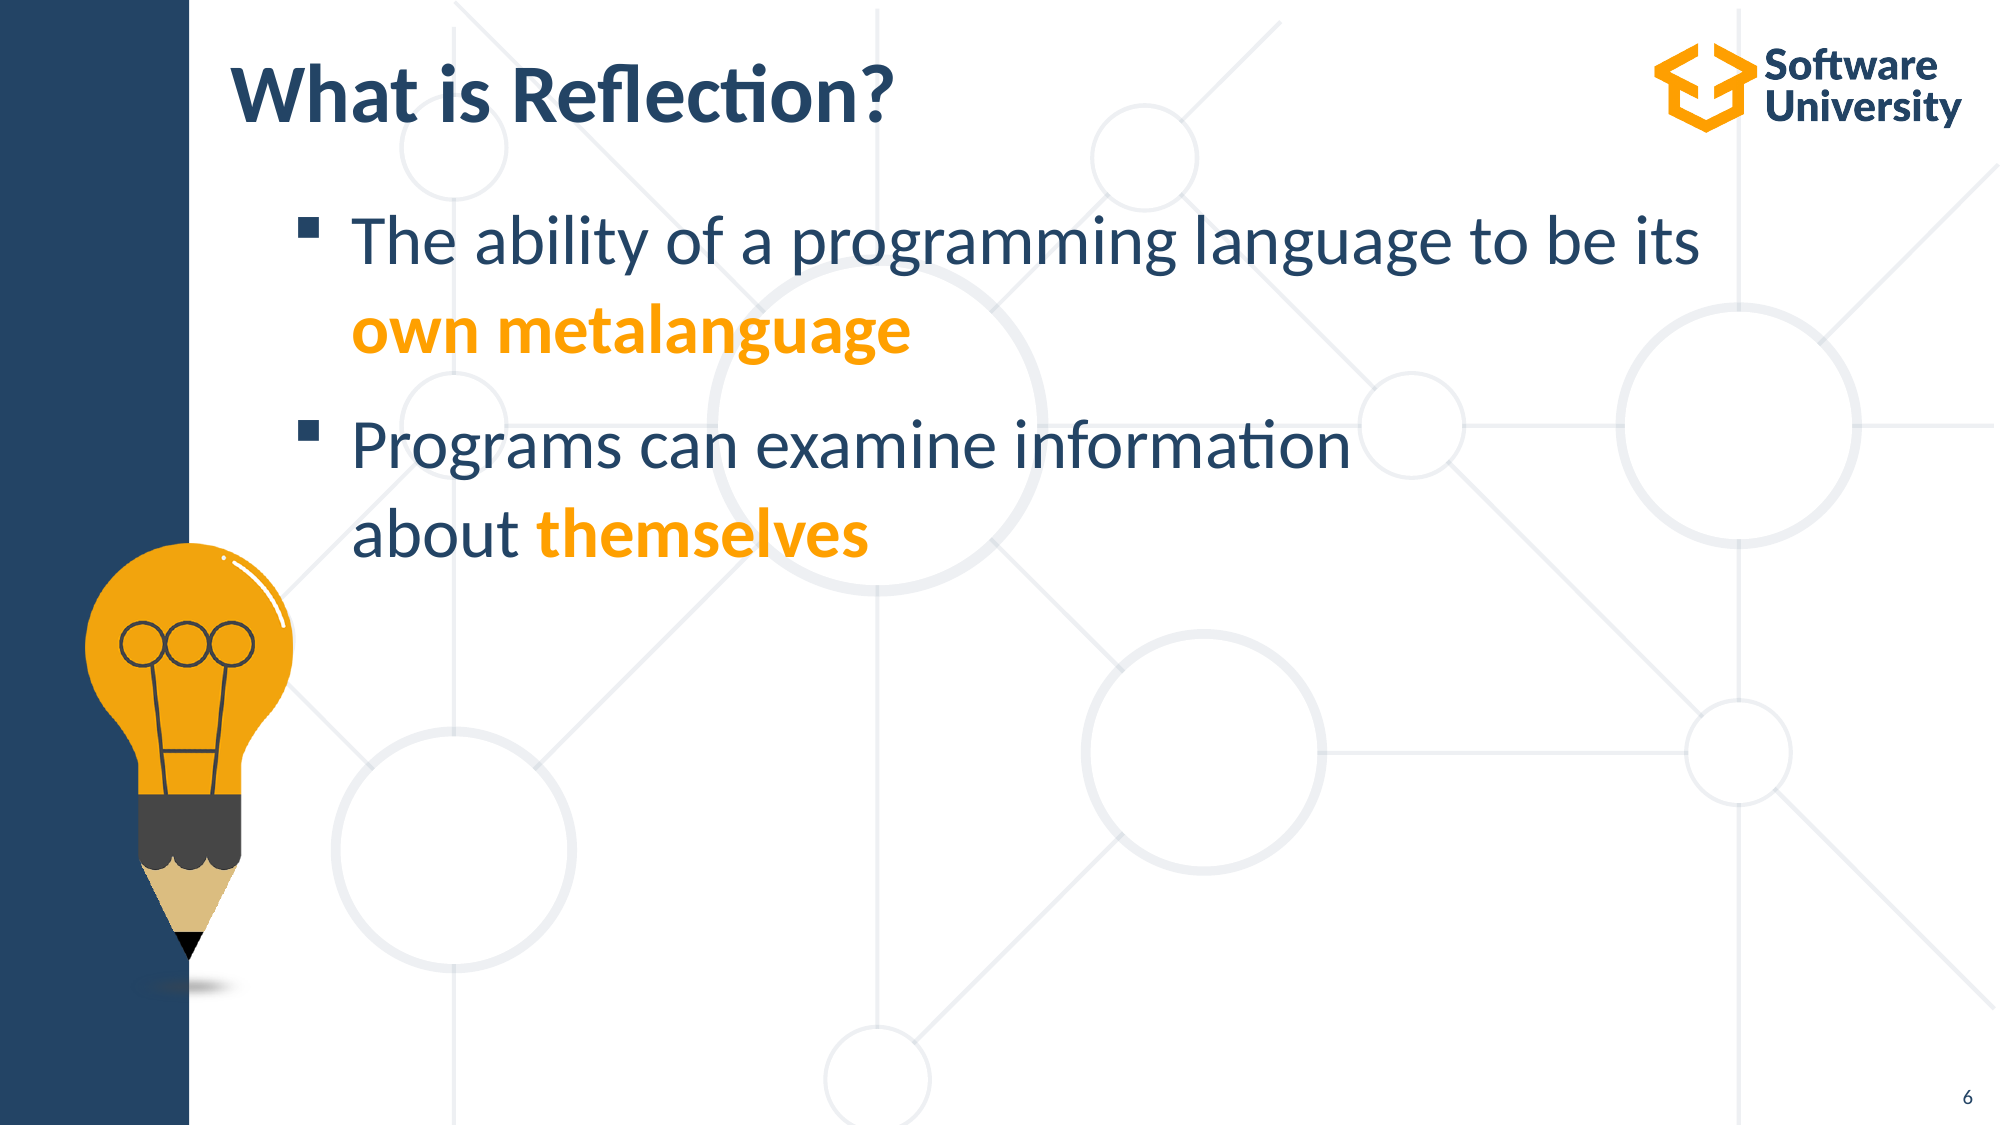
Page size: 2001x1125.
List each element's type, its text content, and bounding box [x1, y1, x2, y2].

title What is Reflection? [212, 16, 1628, 162]
picture [1641, 31, 1973, 145]
picture [85, 543, 274, 1003]
slide_number 6 [1927, 1067, 1989, 1117]
list The ability of a programming language to be its own metalanguage Programs can examine information about themselves [274, 183, 1968, 1094]
